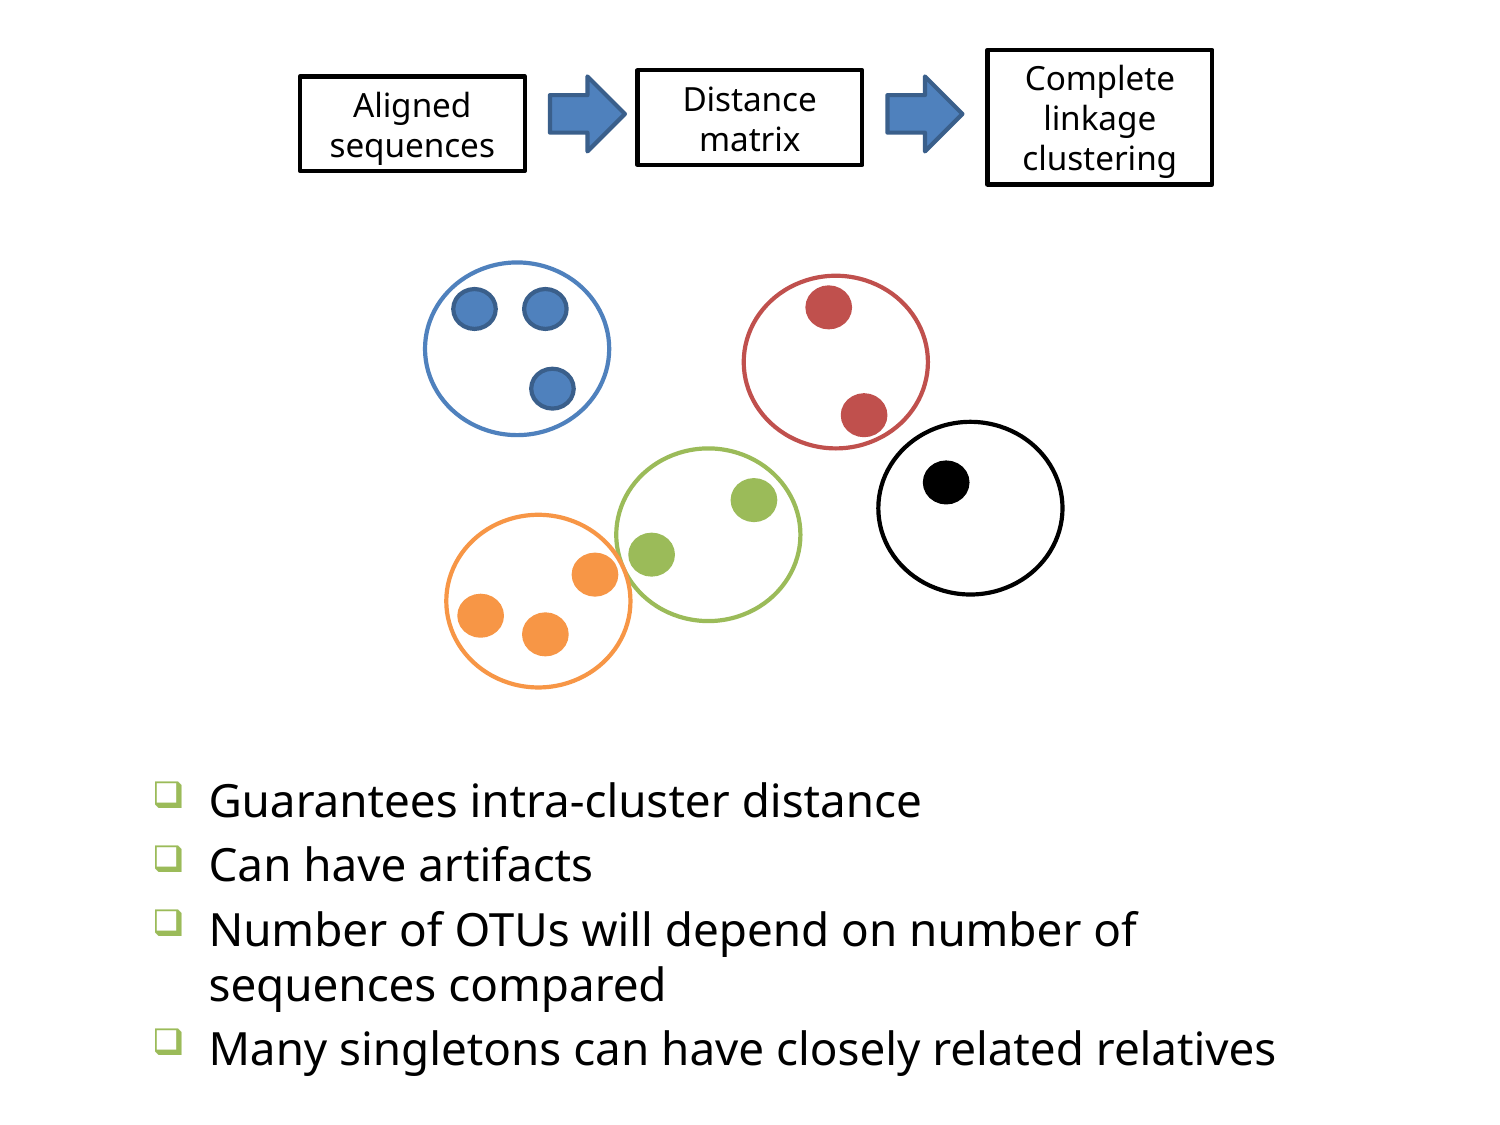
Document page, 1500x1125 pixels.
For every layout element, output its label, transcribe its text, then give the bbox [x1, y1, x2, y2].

text_box [547, 74, 628, 154]
text_box Distance matrix [635, 68, 864, 167]
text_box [424, 262, 1063, 688]
text_box Aligned sequences [298, 74, 527, 173]
text_box Guarantees intra-cluster distance Can have artifacts Number of OTUs will depend on number of sequences compared Many singletons can have closely related relatives [137, 764, 1350, 1082]
text_box Complete linkage clustering [985, 48, 1214, 187]
text_box [885, 74, 965, 154]
